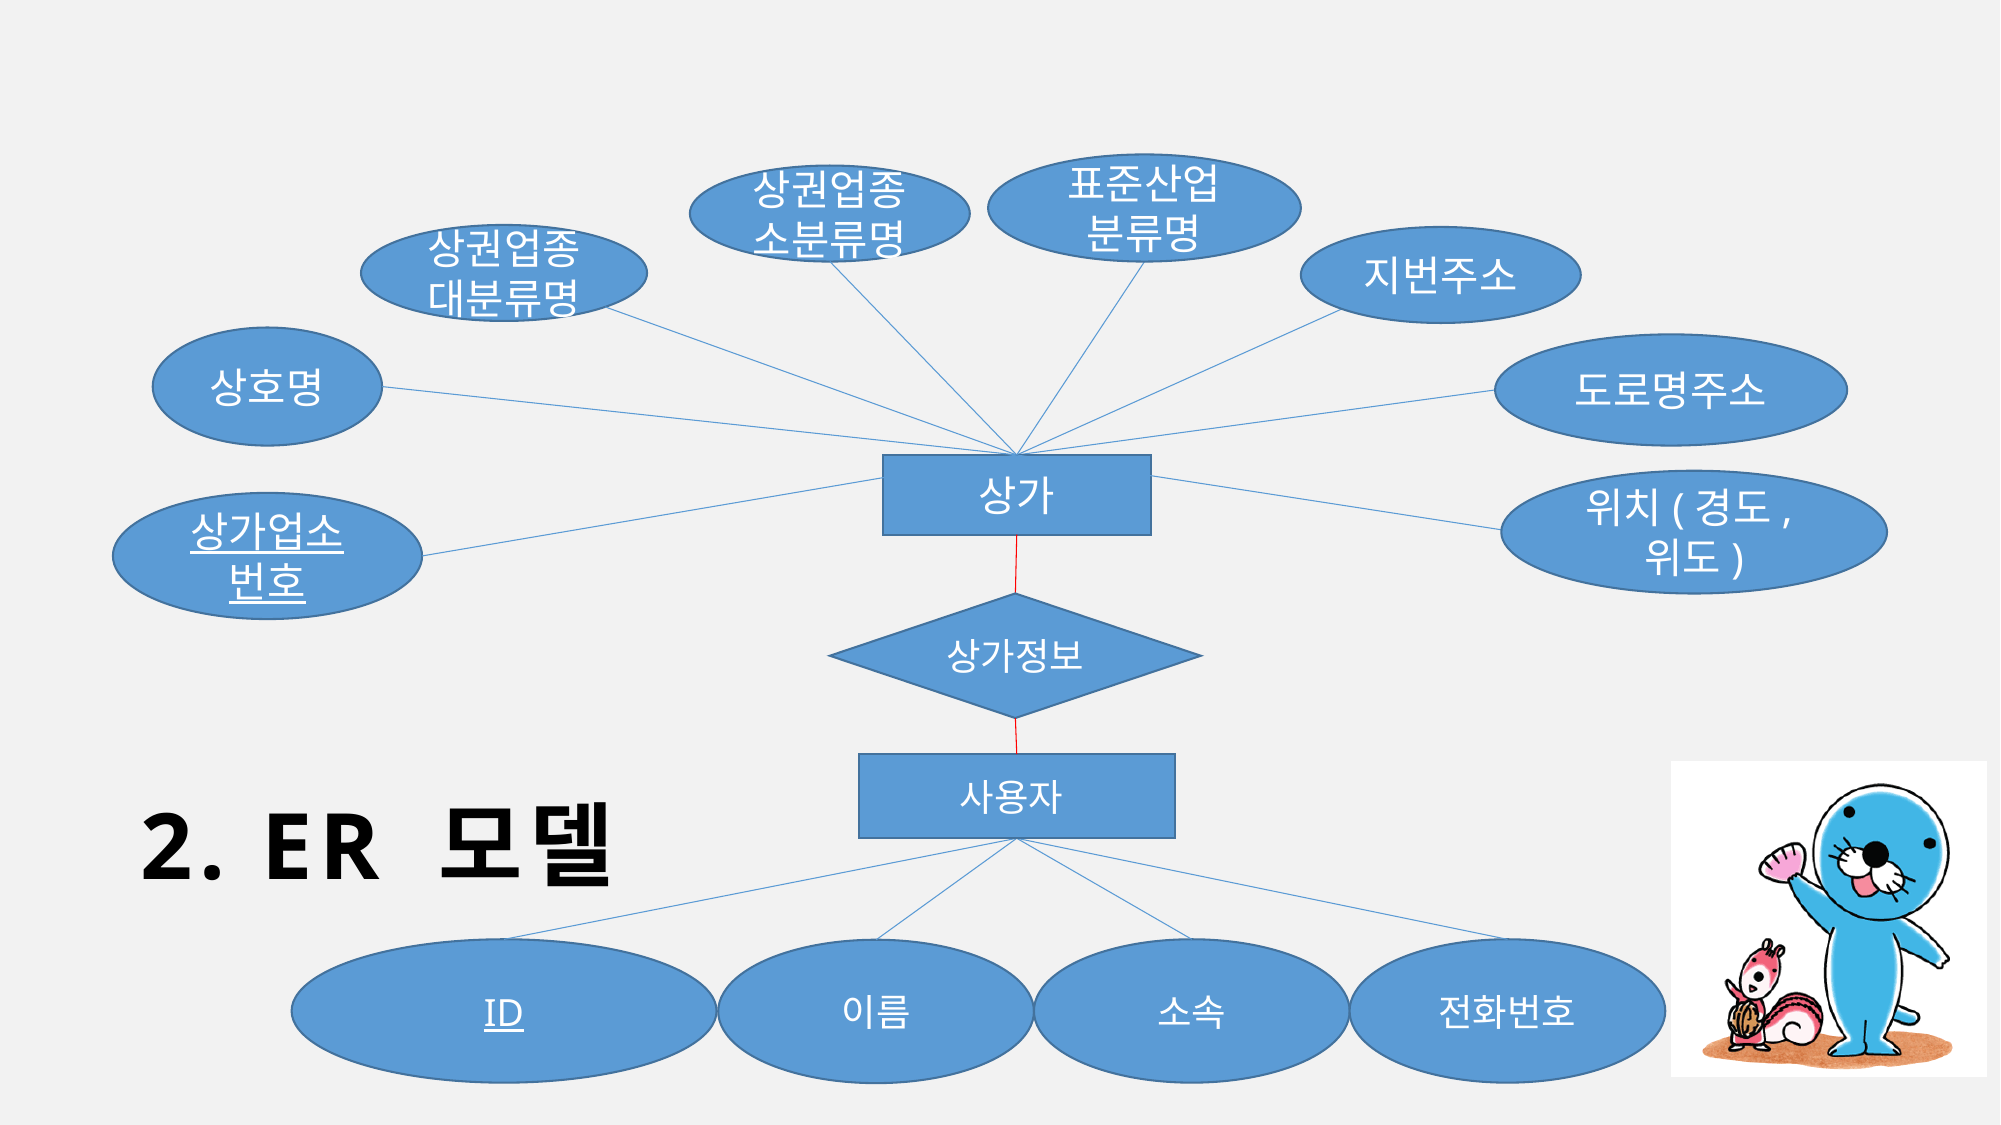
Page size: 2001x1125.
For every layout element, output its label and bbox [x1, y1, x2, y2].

text_box [112, 154, 1987, 1084]
